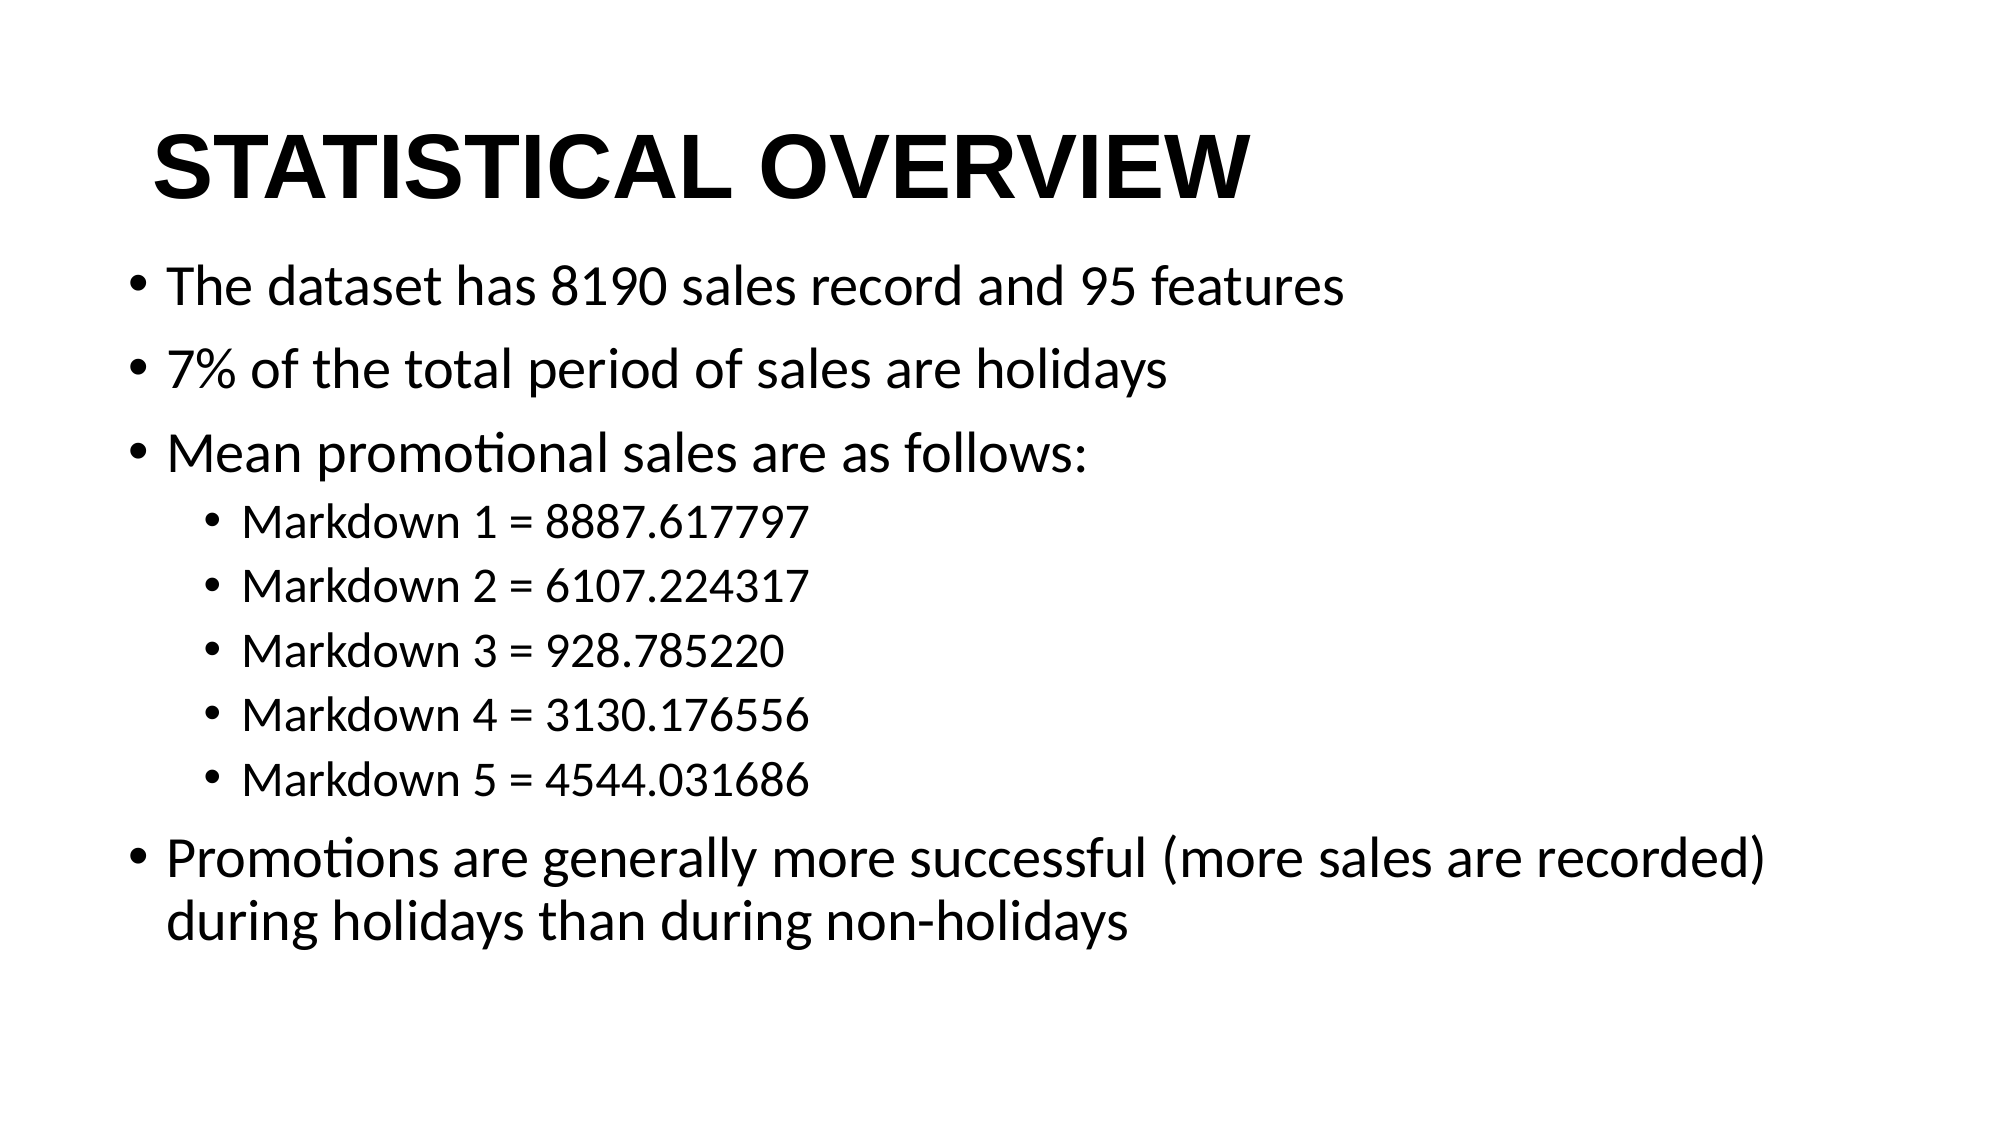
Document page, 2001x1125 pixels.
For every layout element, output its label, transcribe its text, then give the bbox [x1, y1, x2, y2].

title STATISTICAL OVERVIEW [137, 59, 1863, 247]
list The dataset has 8190 sales record and 95 features 7% of the total period of sales are holidays Mean promotional sales are as follows: Markdown 1 = 8887.617797 Markdown 2 = 6107.224317 Markdown 3 = 928.785220 Markdown 4 = 3130.176556 Markdown 5 = 4544.031686 Promotions are generally more successful (more sales are recorded) during holidays than during non-holidays [113, 247, 1863, 1014]
